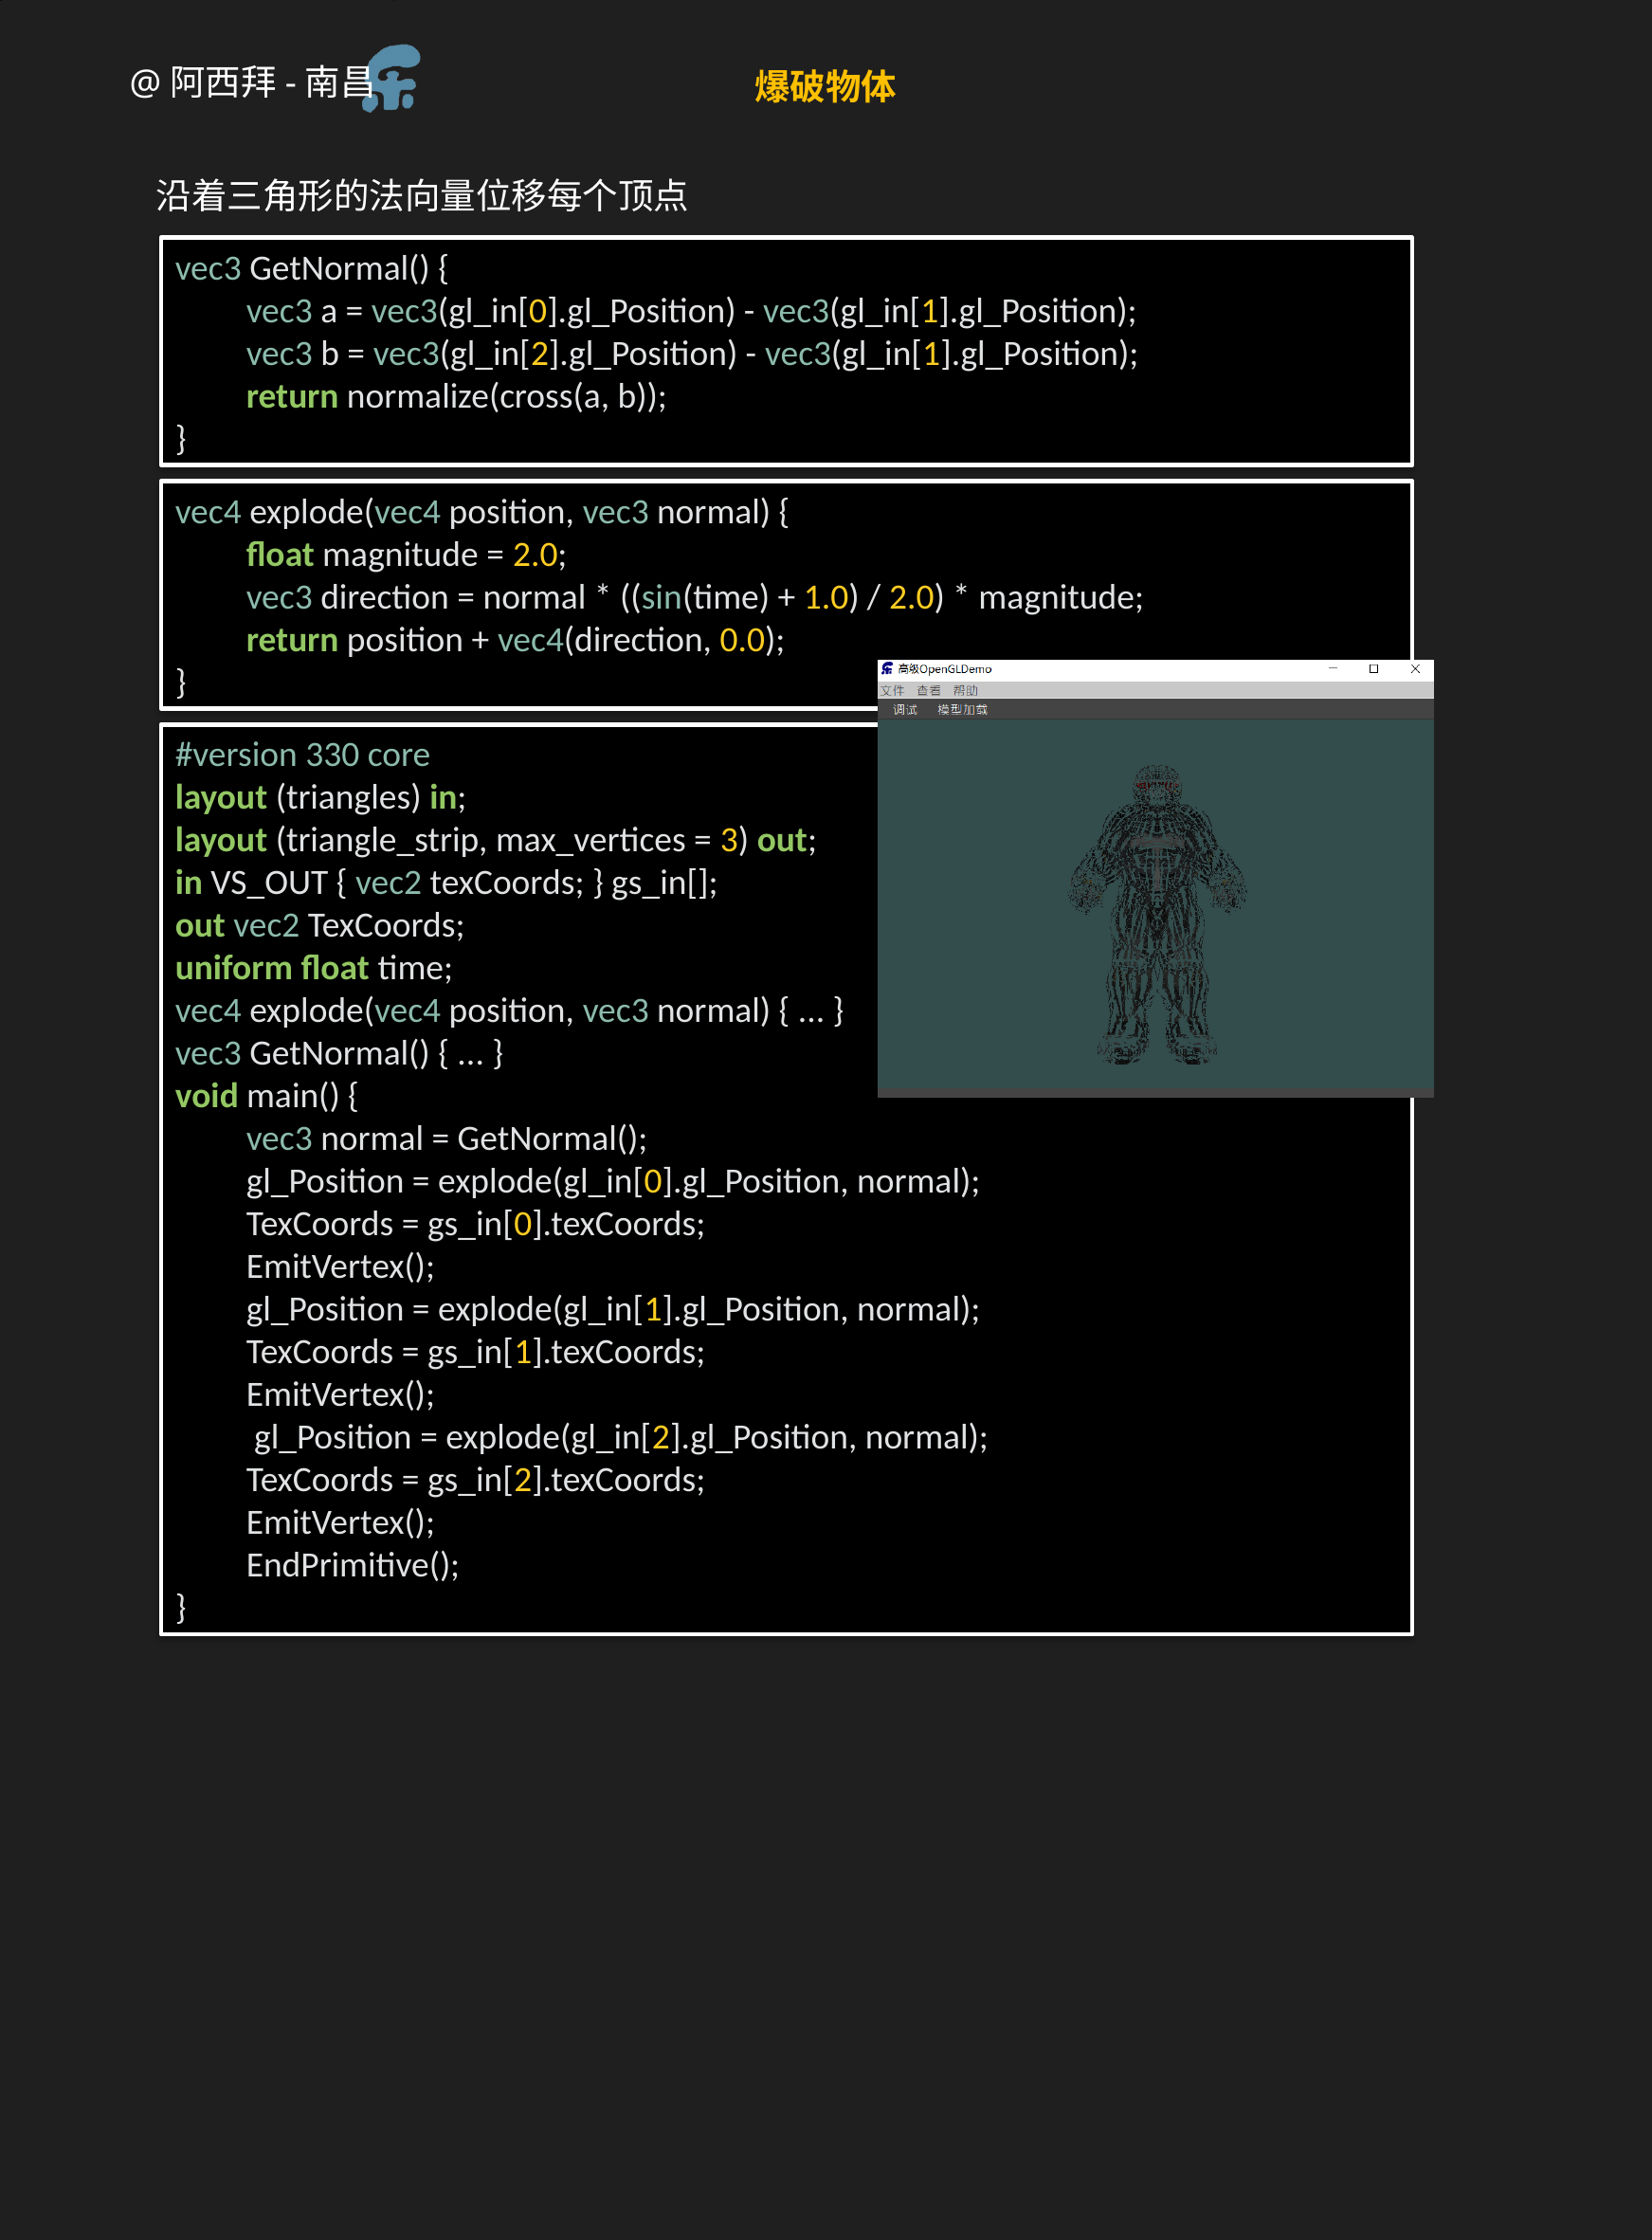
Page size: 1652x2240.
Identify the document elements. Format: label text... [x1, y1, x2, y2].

text_box 爆破物体 [412, 57, 1239, 115]
text_box #version 330 core layout (triangles) in; layout (triangle_strip, max_vertices = 3) out; in VS_OUT { vec2 texCoords; } gs_in[]; out vec2 TexCoords; uniform float time; vec4 explode(vec4 position, vec3 normal) { ... } vec3 GetNormal() { ... } void main() { vec3 normal = GetNormal(); gl_Position = explode(gl_in[0].gl_Position, normal); TexCoords = gs_in[0].texCoords; EmitVertex(); gl_Position = explode(gl_in[1].gl_Position, normal); TexCoords = gs_in[1].texCoords; EmitVertex(); gl_Position = explode(gl_in[2].gl_Position, normal); TexCoords = gs_in[2].texCoords; EmitVertex(); EndPrimitive(); } [159, 722, 1414, 1636]
picture [0, 0, 1652, 2240]
text_box 沿着三角形的法向量位移每个顶点 [141, 166, 969, 224]
text_box vec3 GetNormal() { vec3 a = vec3(gl_in[0].gl_Position) - vec3(gl_in[1].gl_Position); vec3 b = vec3(gl_in[2].gl_Position) - vec3(gl_in[1].gl_Position); return normalize(cross(a, b)); } [159, 235, 1414, 467]
text_box vec4 explode(vec4 position, vec3 normal) { float magnitude = 2.0; vec3 direction = normal * ((sin(time) + 1.0) / 2.0) * magnitude; return position + vec4(direction, 0.0); } [159, 479, 1414, 711]
